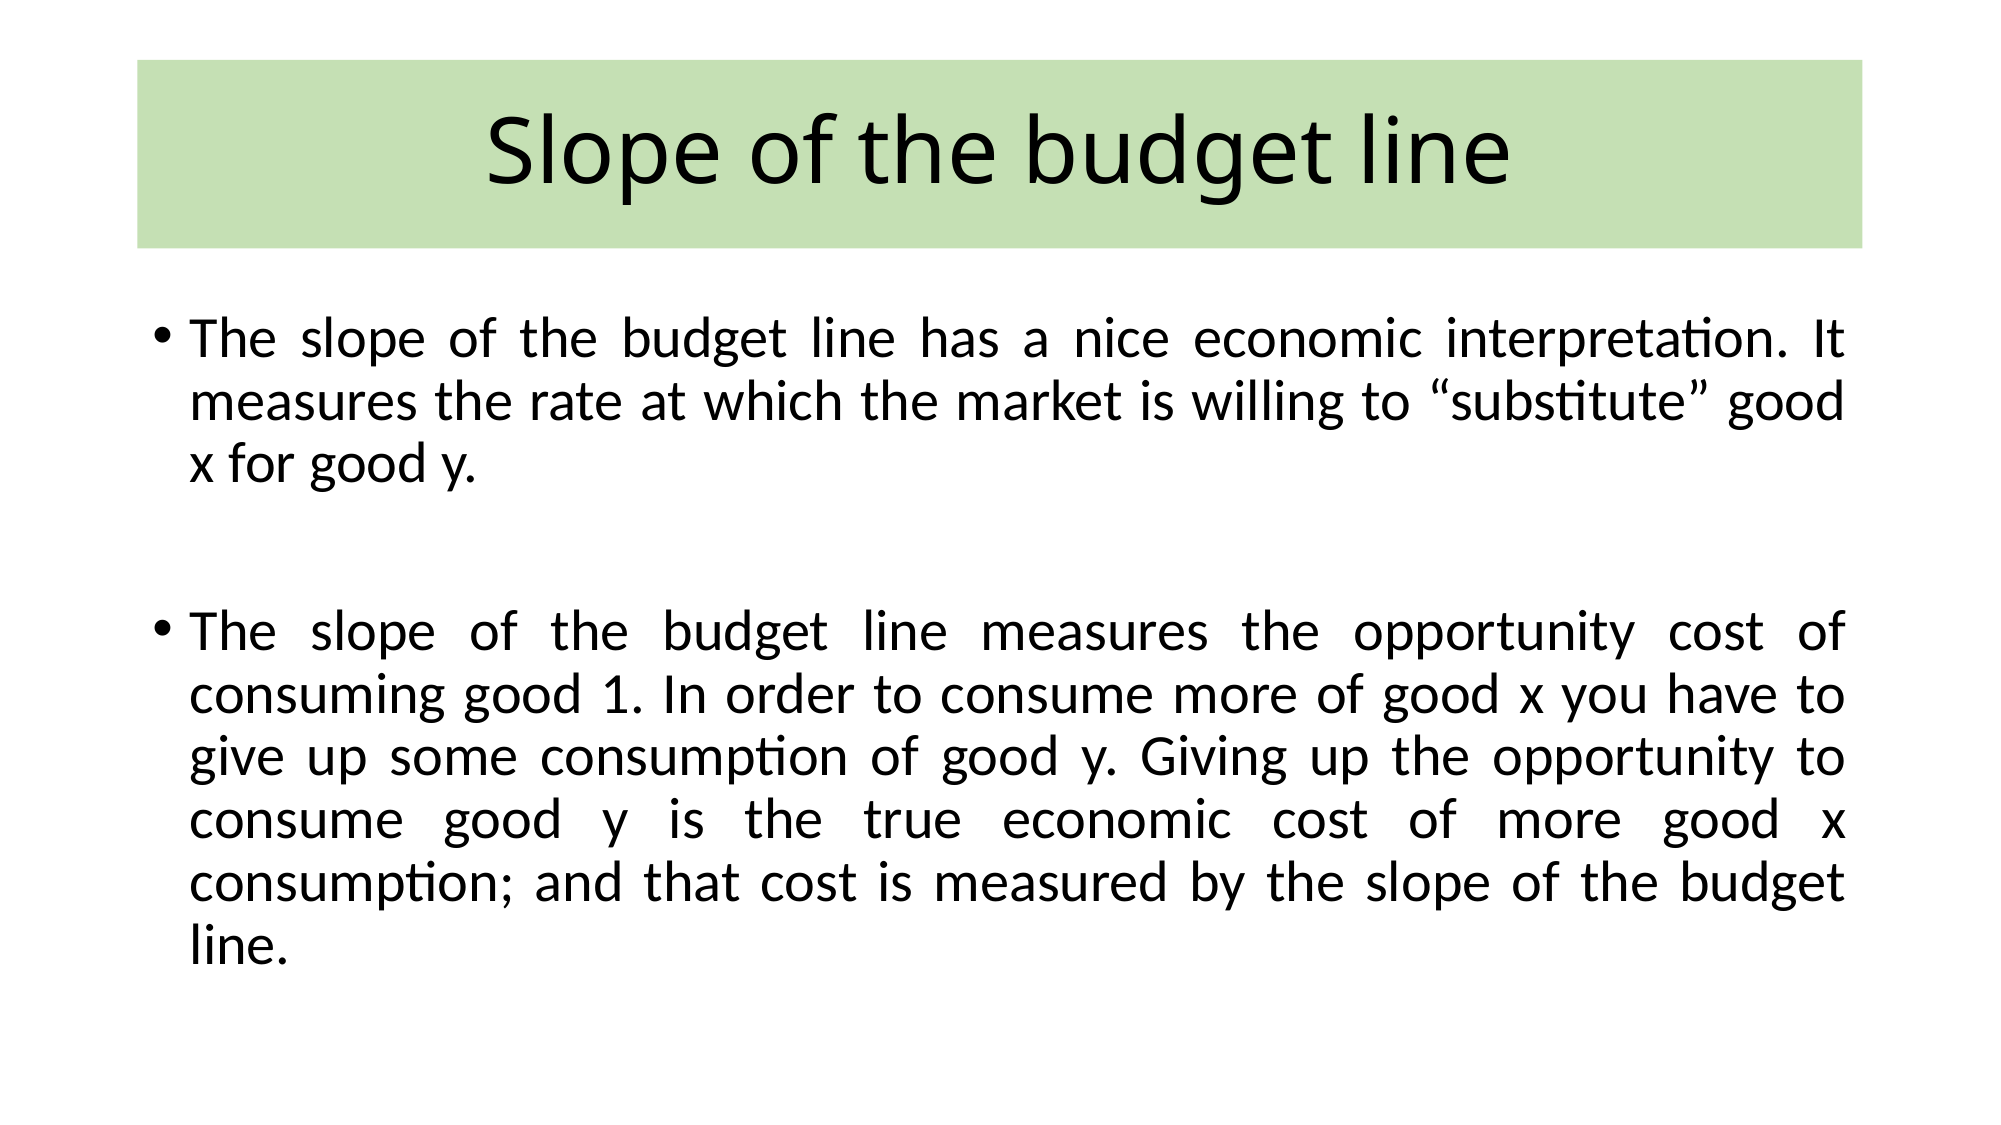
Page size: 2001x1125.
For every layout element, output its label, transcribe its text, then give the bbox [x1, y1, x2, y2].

title Slope of the budget line [137, 59, 1863, 249]
list The slope of the budget line has a nice economic interpretation. It measures the rate at which the market is willing to “substitute” good x for good y. The slope of the budget line measures the opportunity cost of consuming good 1. In order to consume more of good x you have to give up some consumption of good y. Giving up the opportunity to consume good y is the true economic cost of more good x consumption; and that cost is measured by the slope of the budget line. [137, 299, 1863, 1014]
